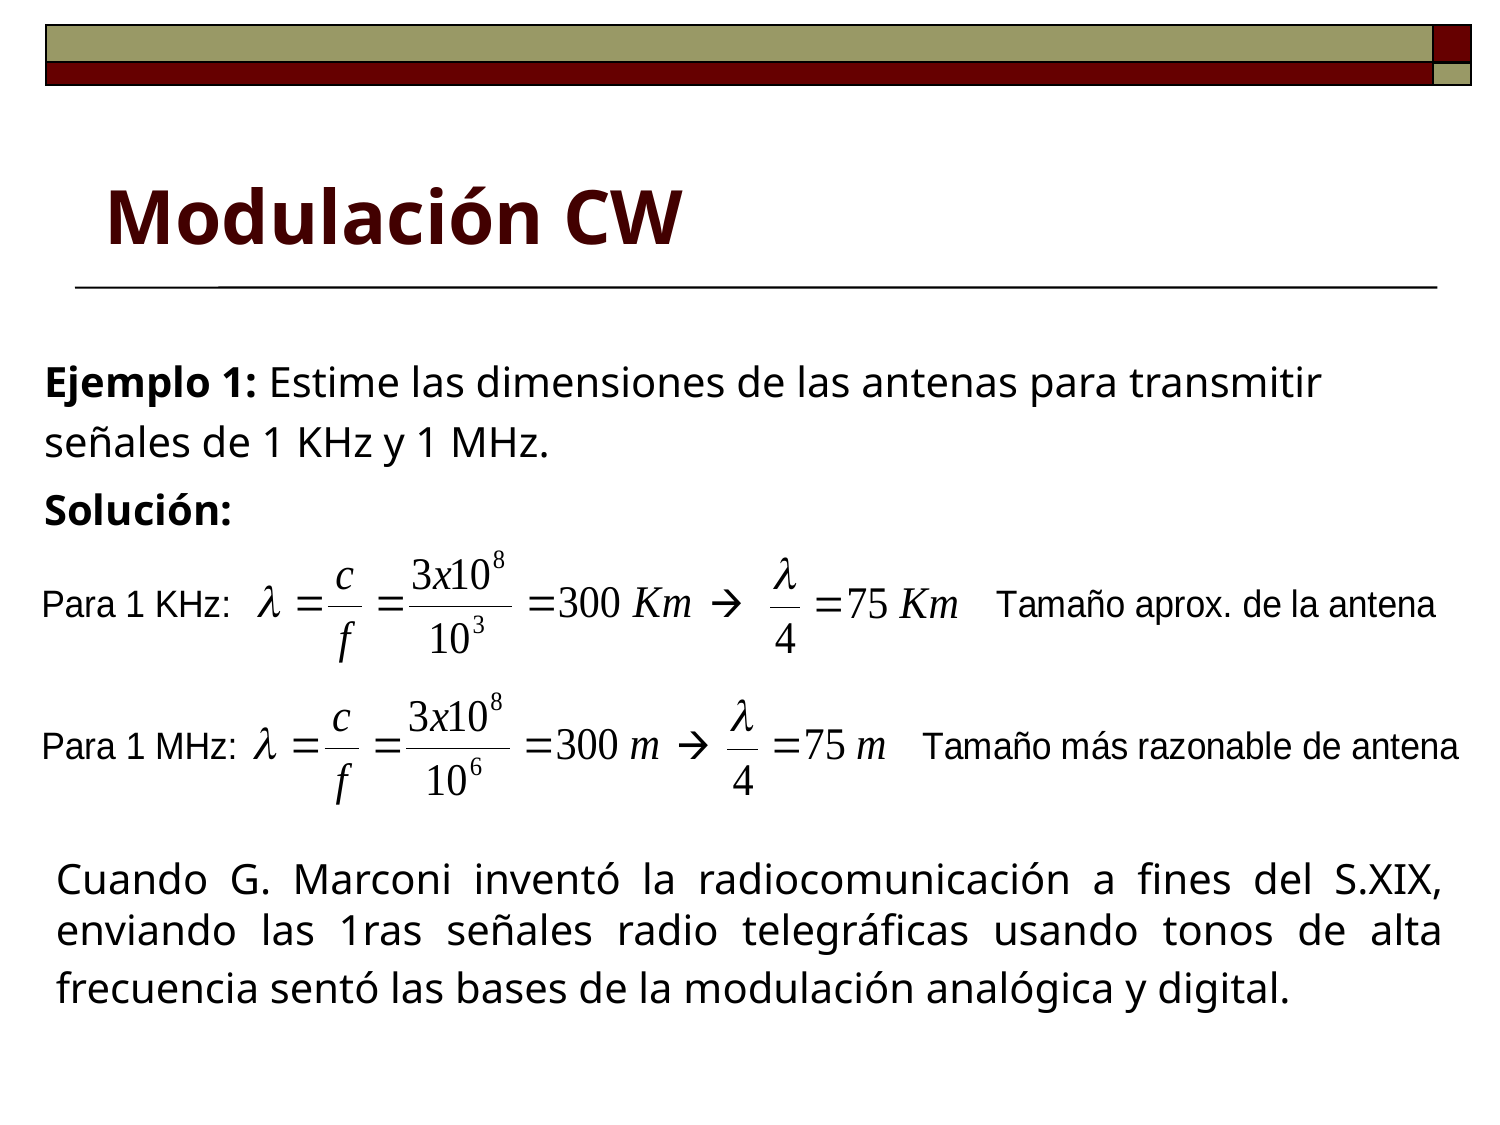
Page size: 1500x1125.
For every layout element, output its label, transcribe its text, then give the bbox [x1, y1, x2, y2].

text_box Cuando G. Marconi inventó la radiocomunicación a fines del S.XIX, enviando las 1ras señales radio telegráficas usando tonos de alta frecuencia sentó las bases de la modulación analógica y digital. [41, 846, 1459, 1021]
text_box Modulación CW [89, 162, 725, 268]
picture [40, 538, 1460, 811]
text_box Ejemplo 1: Estime las dimensiones de las antenas para transmitir señales de 1 KHz y 1 MHz. Solución: [29, 338, 1447, 542]
